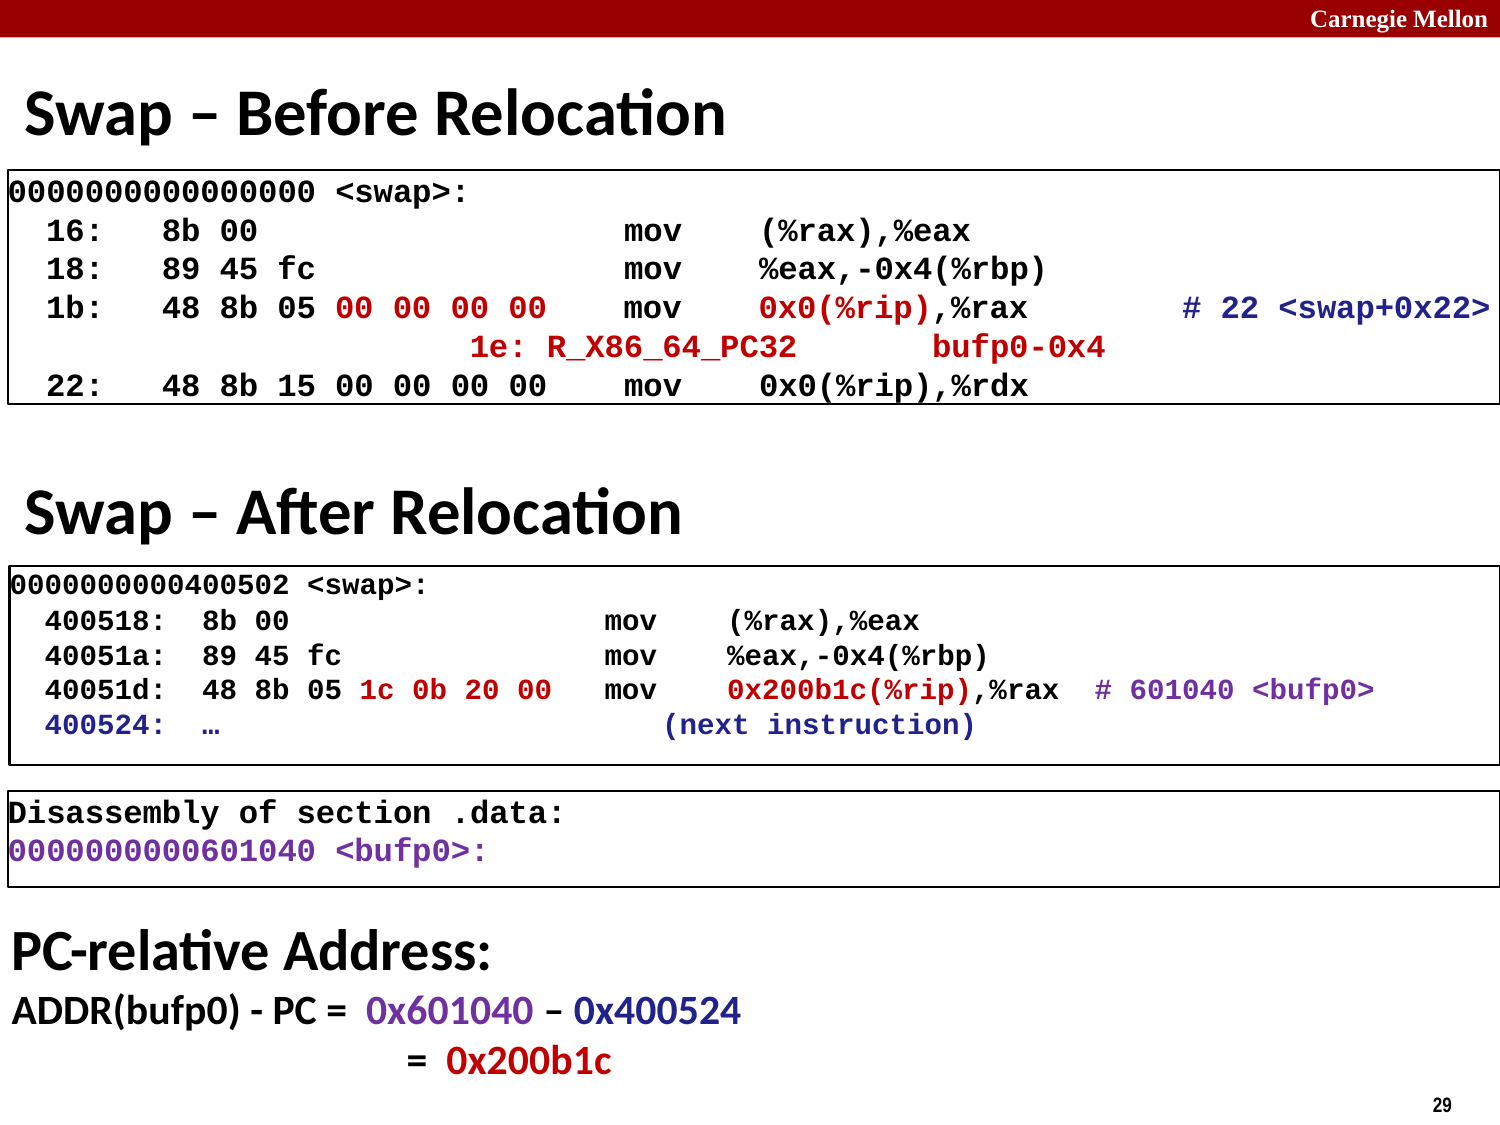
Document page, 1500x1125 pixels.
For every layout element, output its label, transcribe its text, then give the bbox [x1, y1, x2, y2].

text_box PC-relative Address: ADDR(bufp0) - PC = 0x601040 – 0x400524 = 0x200b1c [9, 912, 1400, 1083]
text_box Swap – After Relocation [9, 468, 1255, 548]
text_box 0000000000000000 <swap>: 16: 8b 00 mov (%rax),%eax 18: 89 45 fc mov %eax,-0x4(%rbp) 1b: 48 8b 05 00 00 00 00 mov 0x0(%rip),%rax # 22 <swap+0x22> 1e: R_X86_64_PC32 bufp0-0x4 22: 48 8b 15 00 00 00 00 mov 0x0(%rip),%rdx [7, 169, 1500, 404]
text_box Disassembly of section .data: 0000000000601040 <bufp0>: [7, 790, 1500, 888]
text_box 0000000000400502 <swap>: 400518: 8b 00 mov (%rax),%eax 40051a: 89 45 fc mov %eax,-0x4(%rbp) 40051d: 48 8b 05 1c 0b 20 00 mov 0x200b1c(%rip),%rax # 601040 <bufp0> 400524: … (next instruction) [9, 565, 1500, 766]
text_box Swap – Before Relocation [9, 69, 1255, 148]
